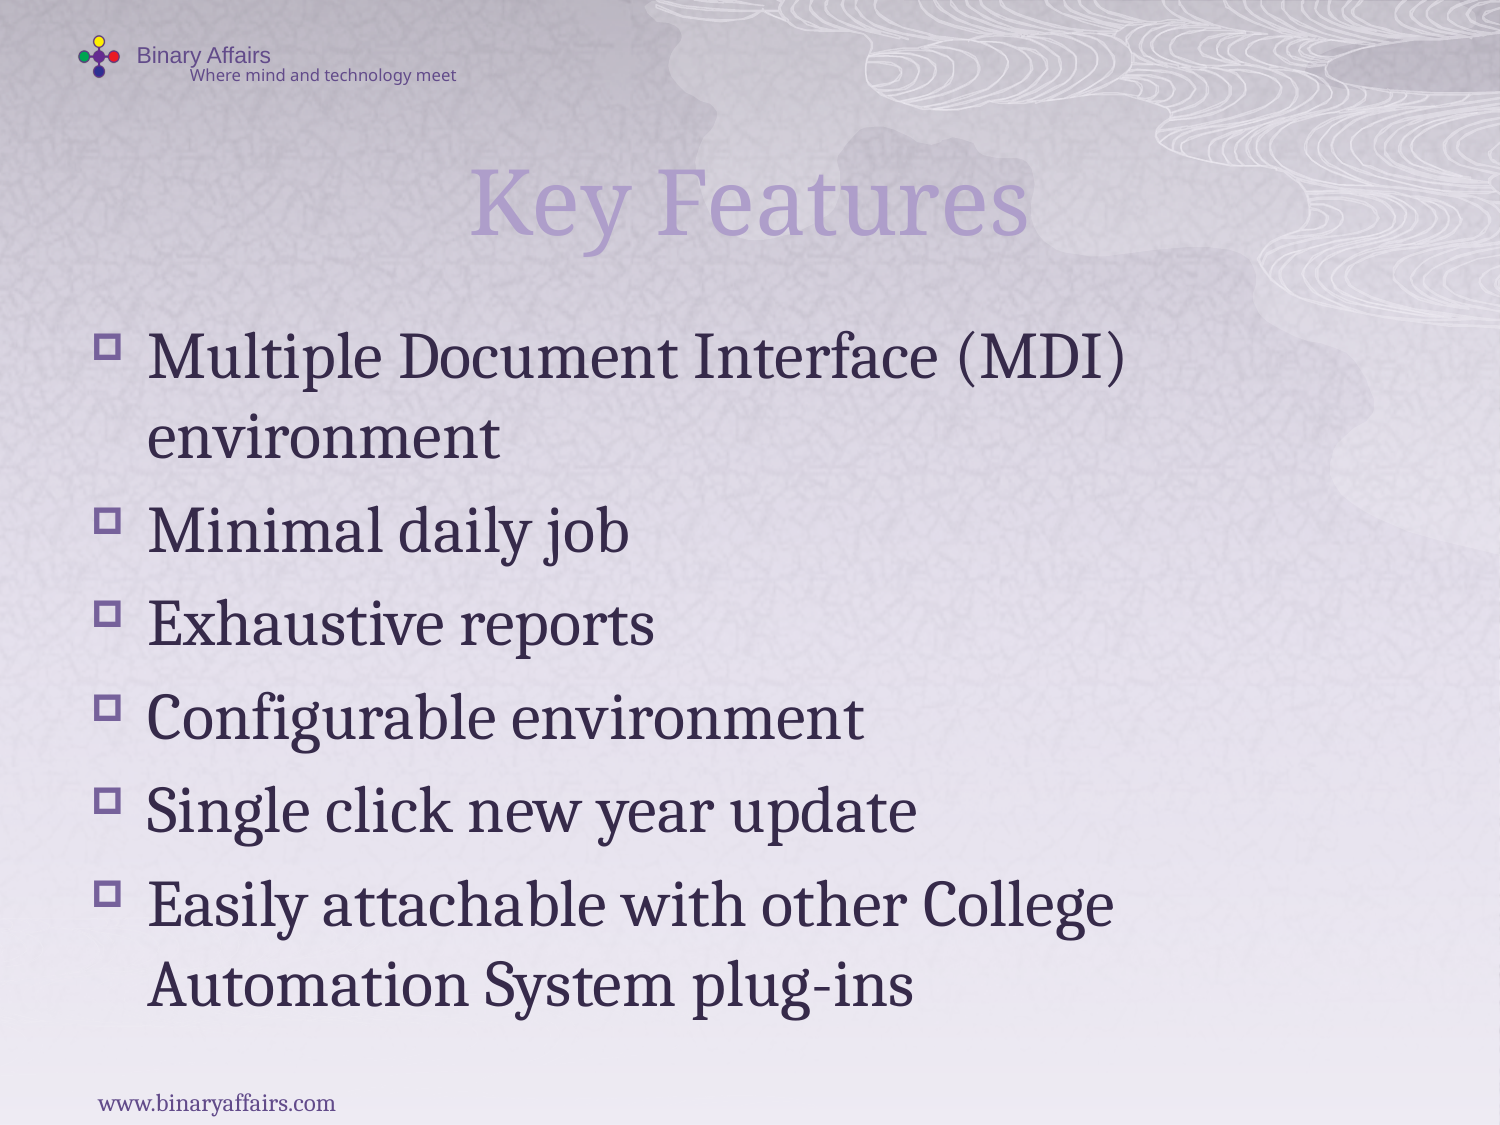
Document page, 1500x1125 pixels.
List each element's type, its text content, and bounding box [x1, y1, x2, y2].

picture [77, 34, 121, 79]
title Key Features [75, 105, 1425, 293]
list Multiple Document Interface (MDI) environment Minimal daily job Exhaustive reports Configurable environment Single click new year update Easily attachable with other College Automation System plug-ins [76, 304, 1430, 1032]
